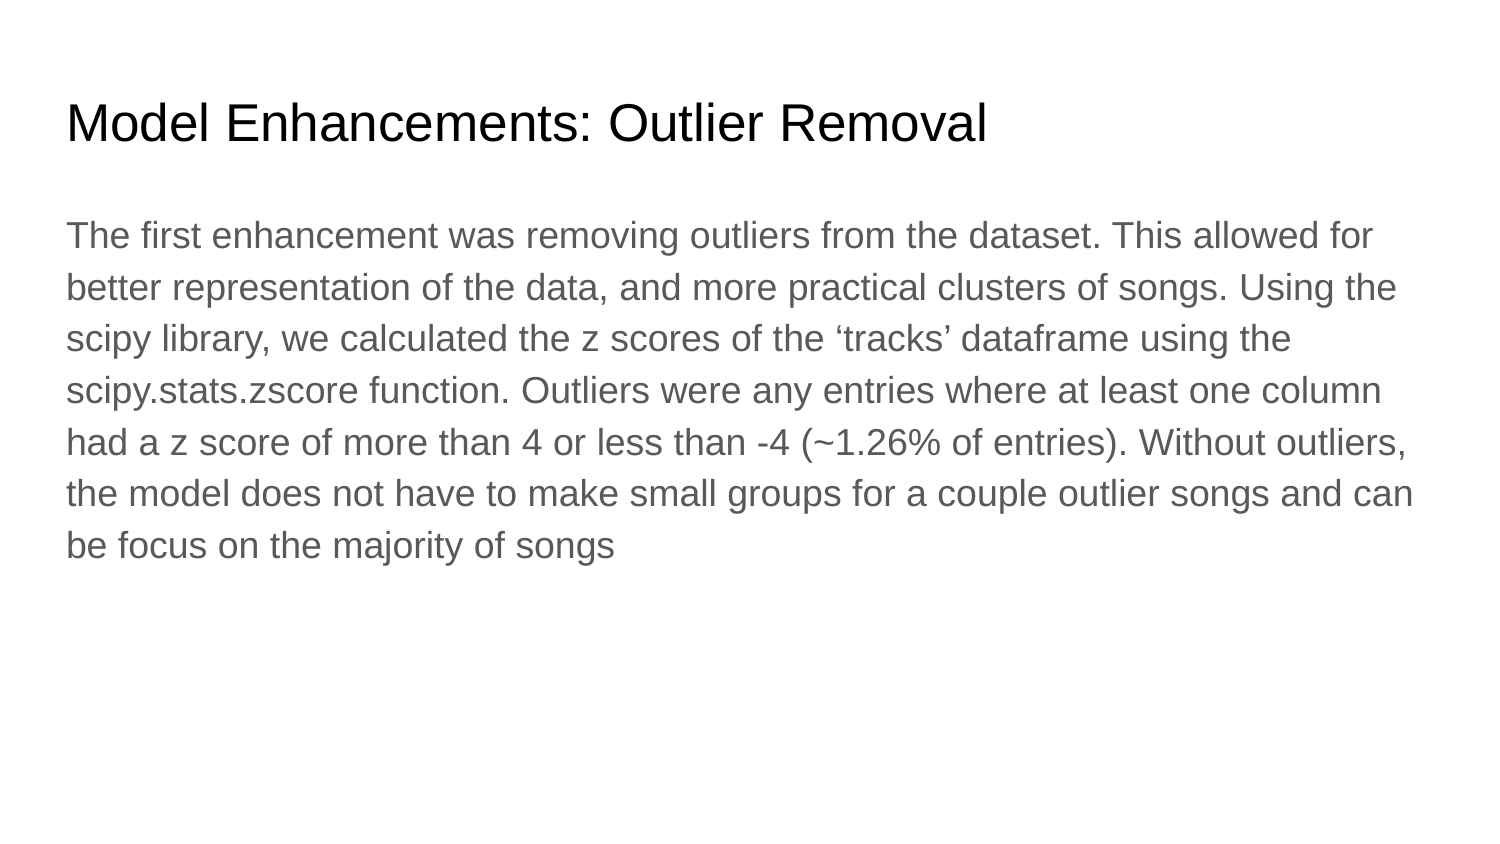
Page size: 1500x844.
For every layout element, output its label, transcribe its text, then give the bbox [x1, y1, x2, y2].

title Model Enhancements: Outlier Removal [51, 72, 1449, 167]
list The first enhancement was removing outliers from the dataset. This allowed for better representation of the data, and more practical clusters of songs. Using the scipy library, we calculated the z scores of the ‘tracks’ dataframe using the scipy.stats.zscore function. Outliers were any entries where at least one column had a z score of more than 4 or less than -4 (~1.26% of entries). Without outliers, the model does not have to make small groups for a couple outlier songs and can be focus on the majority of songs [51, 189, 1449, 750]
